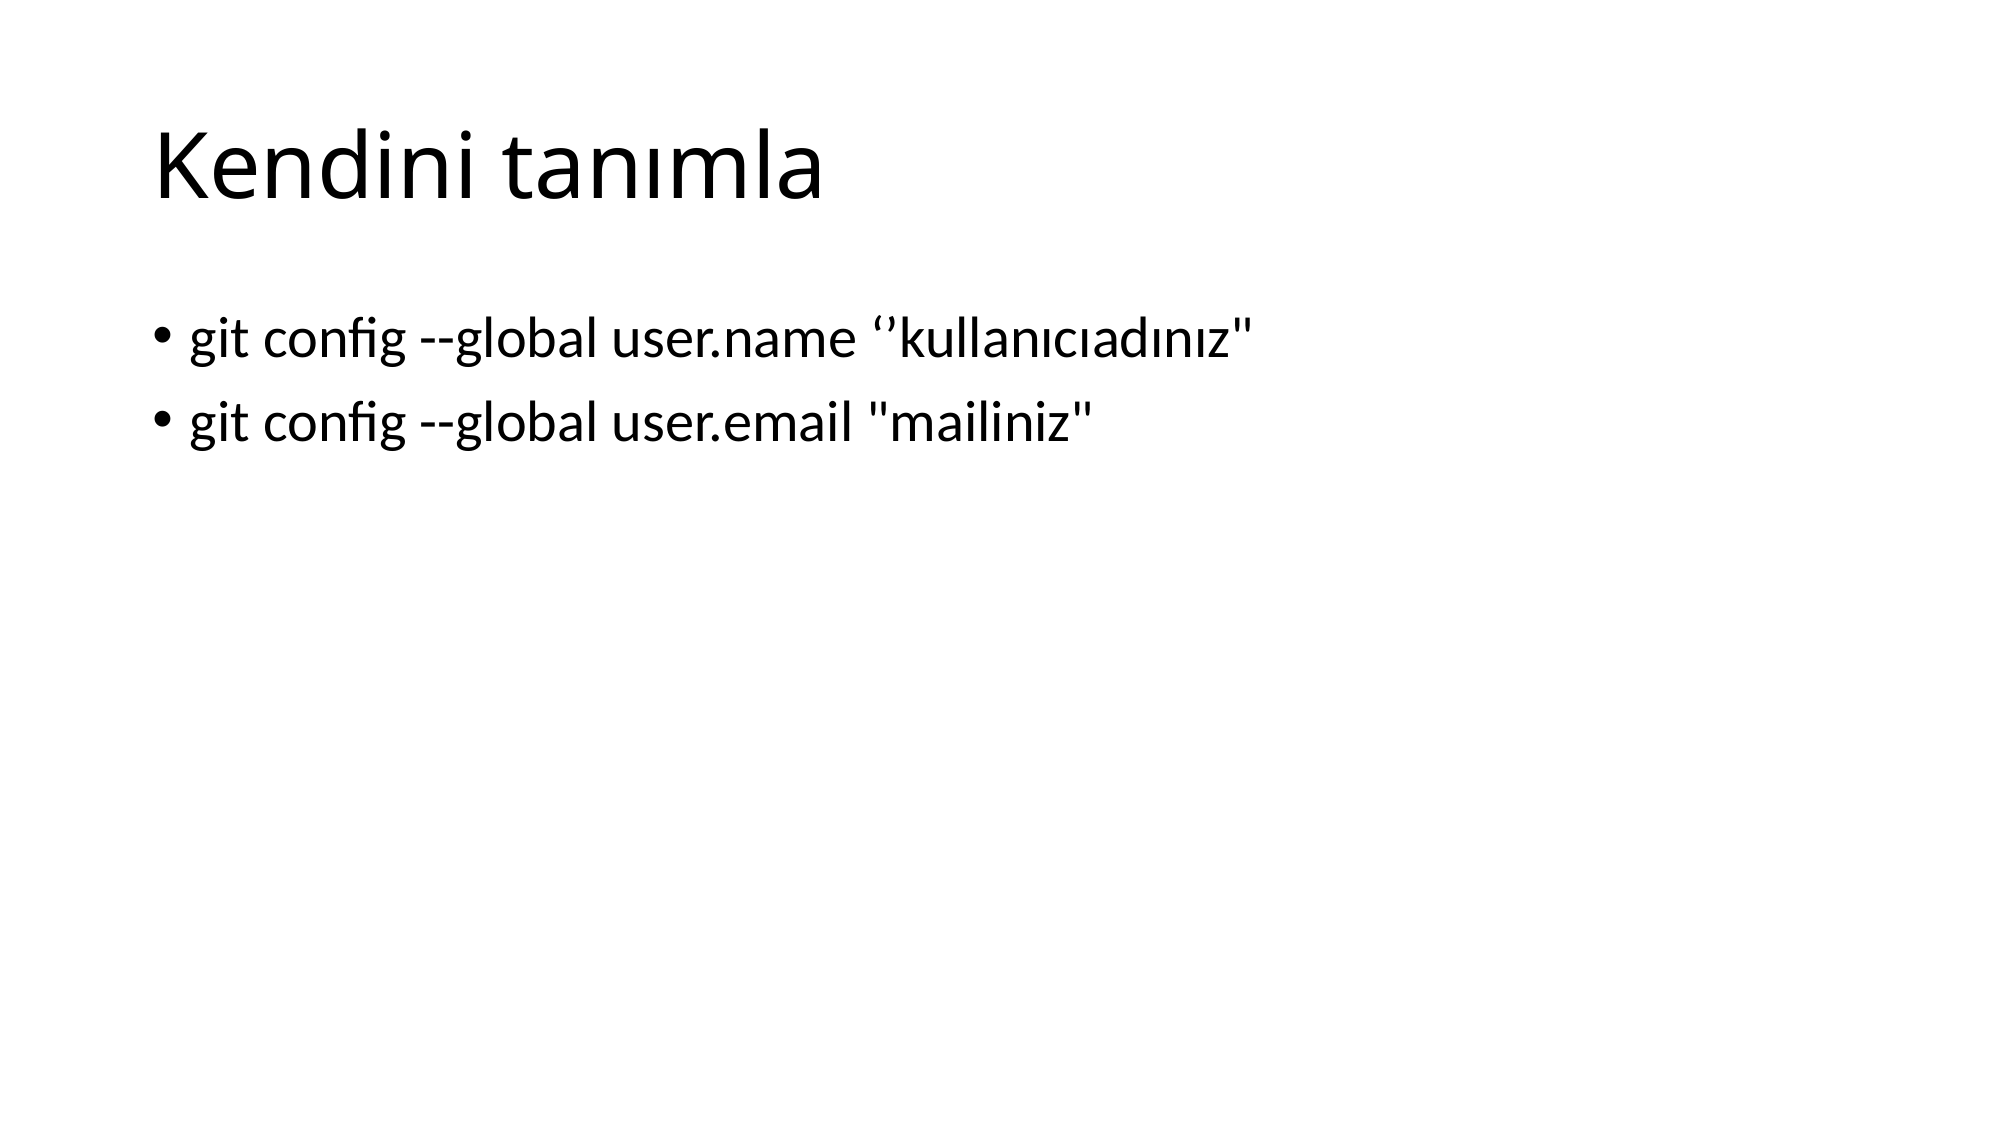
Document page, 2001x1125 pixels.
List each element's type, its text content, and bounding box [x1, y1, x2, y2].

list git config --global user.name ‘’kullanıcıadınız" git config --global user.email "mailiniz" [137, 299, 1863, 1014]
title Kendini tanımla [137, 59, 1863, 278]
